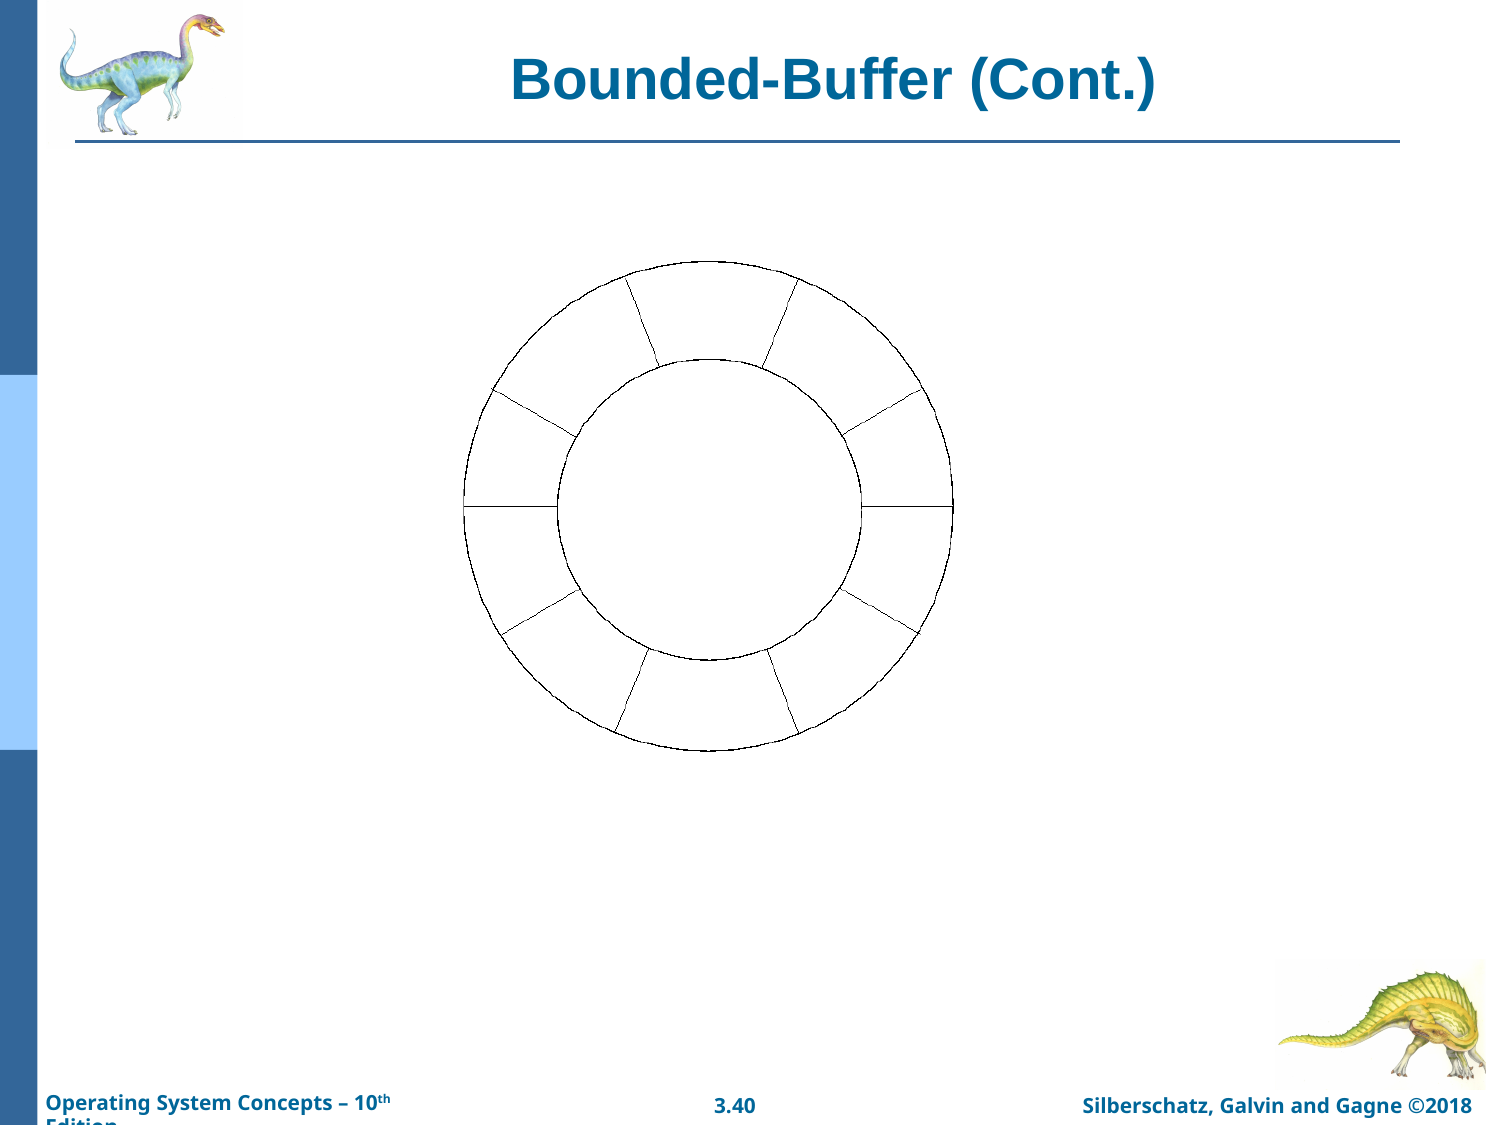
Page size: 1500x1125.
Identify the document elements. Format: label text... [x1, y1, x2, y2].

picture [124, 164, 1379, 864]
picture [1275, 959, 1486, 1090]
title Bounded-Buffer (Cont.) [171, 43, 1497, 119]
picture [46, 0, 243, 149]
